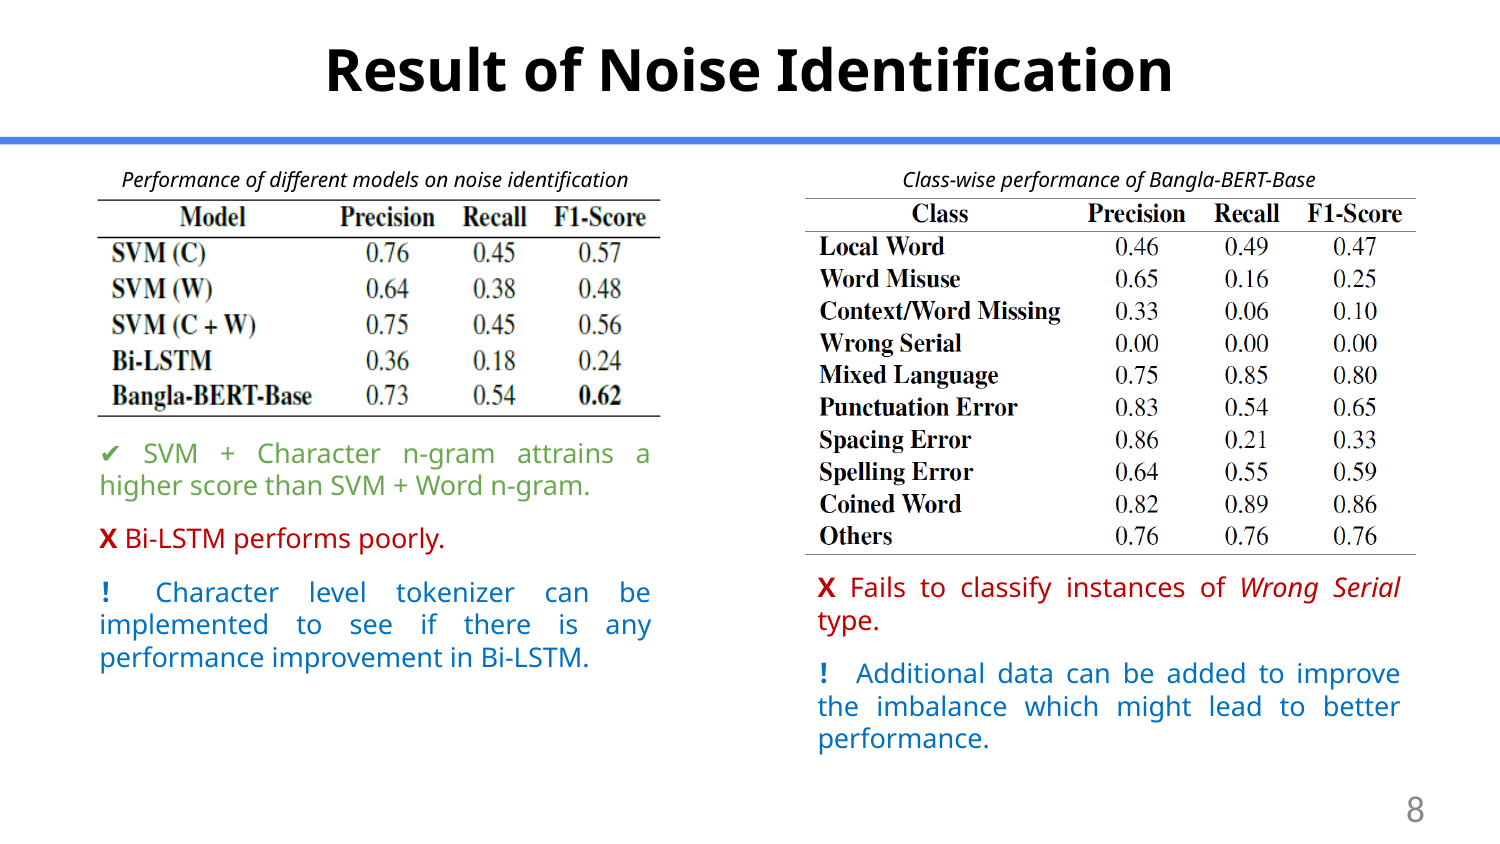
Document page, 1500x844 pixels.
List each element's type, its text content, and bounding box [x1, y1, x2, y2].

title Result of Noise Identification [126, 32, 1374, 174]
picture [84, 193, 667, 422]
text_box Class-wise performance of Bangla-BERT-Base [802, 151, 1416, 193]
text_box ✔ SVM + Character n-gram attrains a higher score than SVM + Word n-gram. X Bi-LSTM performs poorly. ！Character level tokenizer can be implemented to see if there is any performance improvement in Bi-LSTM. [84, 429, 666, 688]
slide_number ‹#› [1080, 784, 1425, 844]
text_box X Fails to classify instances of Wrong Serial type. ！Additional data can be added to improve the imbalance which might lead to better performance. [802, 562, 1416, 769]
picture [802, 193, 1416, 556]
text_box Performance of different models on noise identification [84, 151, 666, 193]
